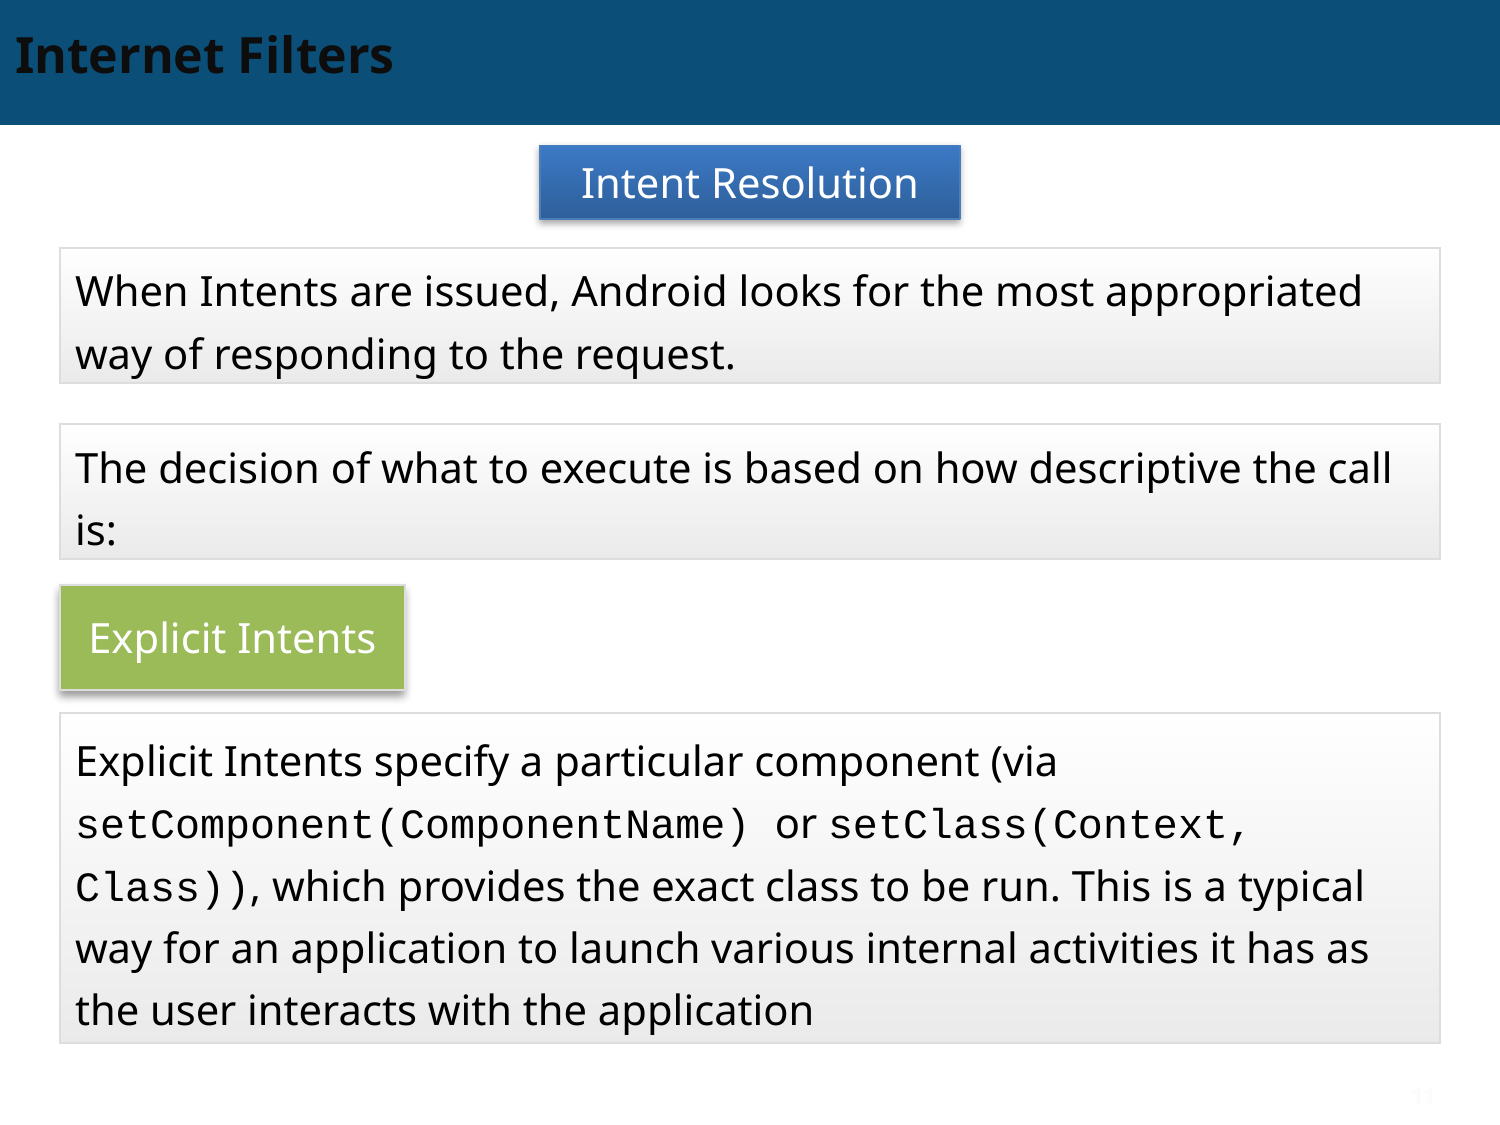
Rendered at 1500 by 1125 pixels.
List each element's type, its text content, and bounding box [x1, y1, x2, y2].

text_box When Intents are issued, Android looks for the most appropriated way of responding to the request. [59, 247, 1440, 383]
text_box Intent Resolution [539, 145, 961, 220]
text_box The decision of what to execute is based on how descriptive the call is: [59, 424, 1440, 560]
title Internet Filters [0, 21, 1351, 86]
text_box Explicit Intents [59, 584, 405, 690]
text_box Explicit Intents specify a particular component (via setComponent(ComponentName) or setClass(Context, Class)), which provides the exact class to be run. This is a typical way for an application to launch various internal activities it has as the user interacts with the application [59, 713, 1440, 1043]
